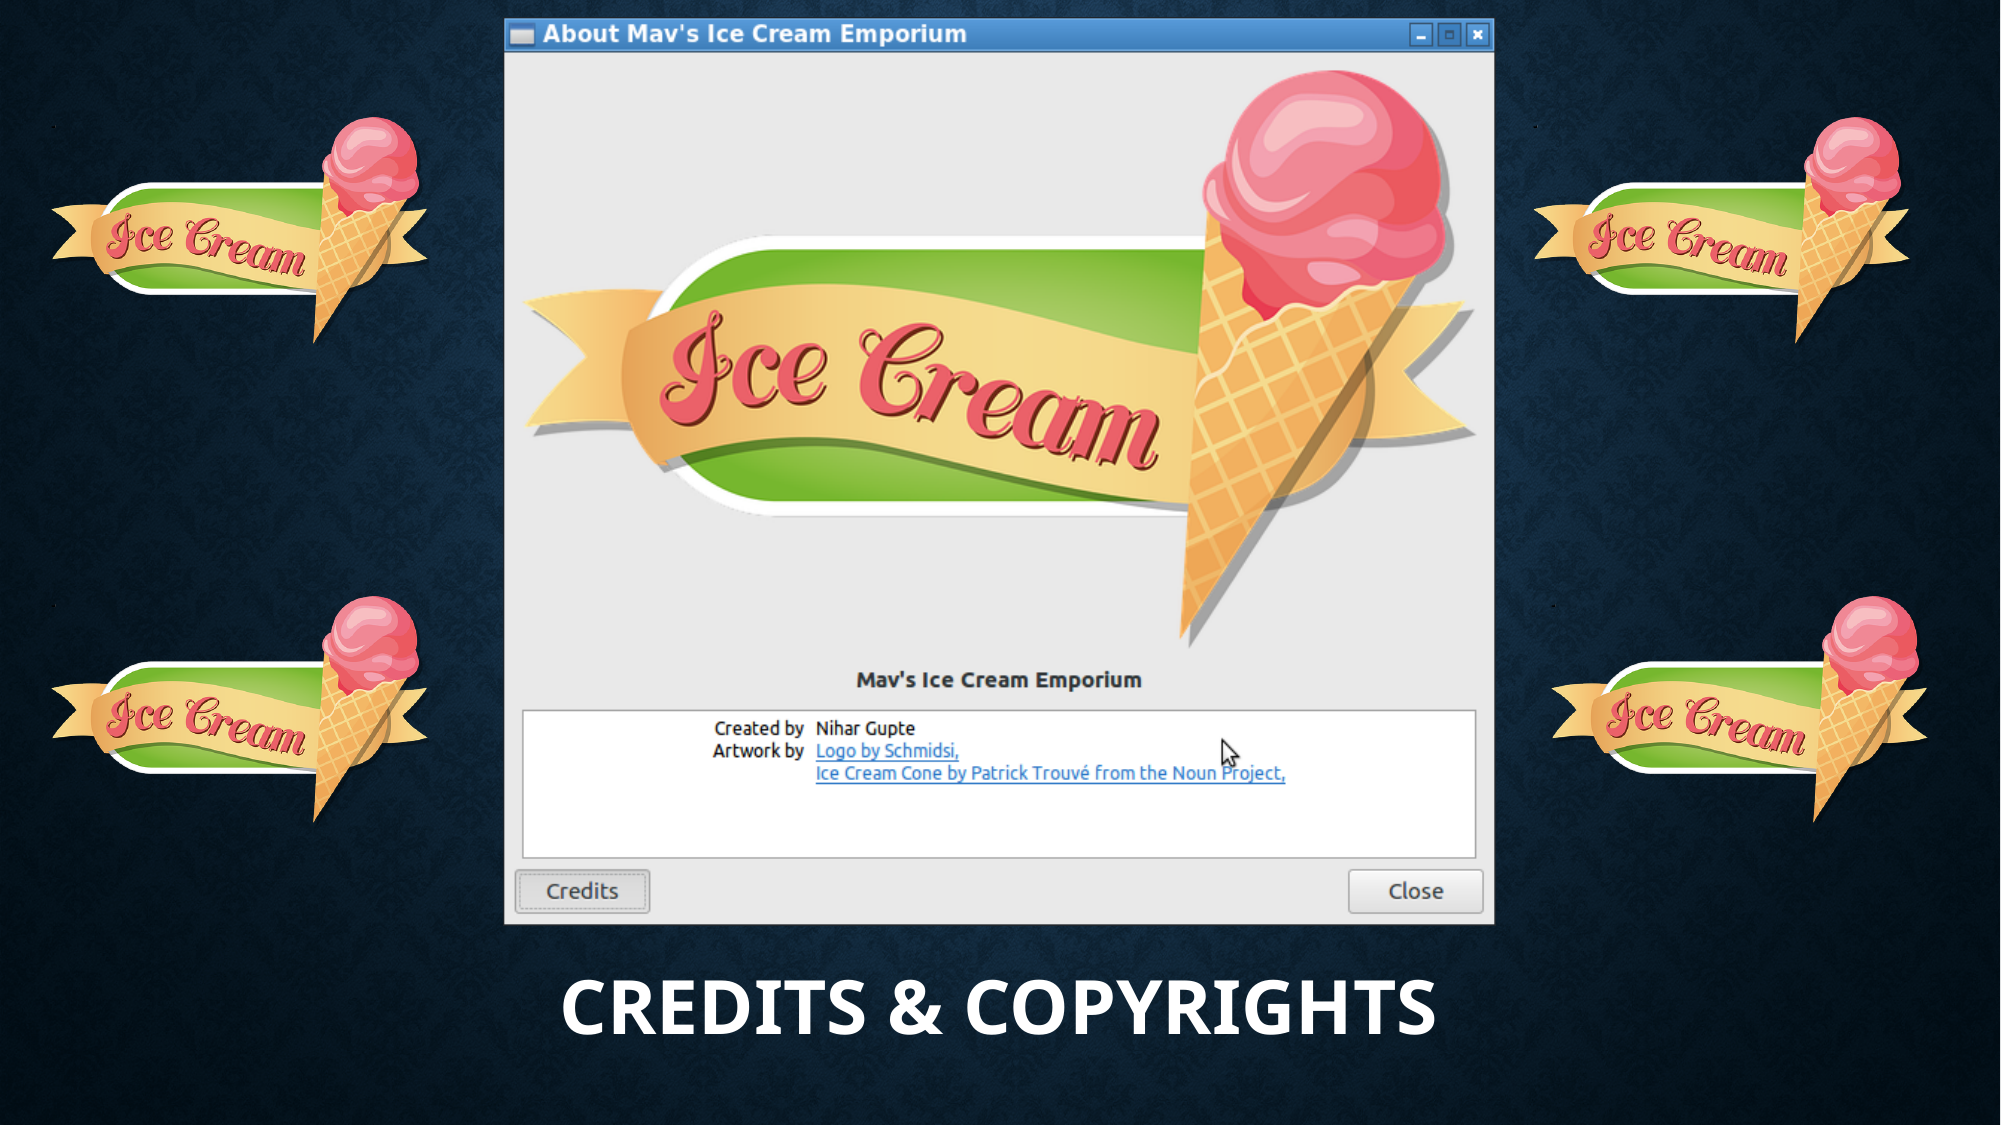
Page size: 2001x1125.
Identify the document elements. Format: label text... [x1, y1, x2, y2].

picture [50, 116, 430, 347]
title CREDITS & COPYRIGHTS [149, 903, 1849, 1059]
picture [1550, 595, 1930, 826]
picture [50, 595, 430, 826]
picture [1533, 116, 1912, 347]
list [502, 17, 1496, 927]
